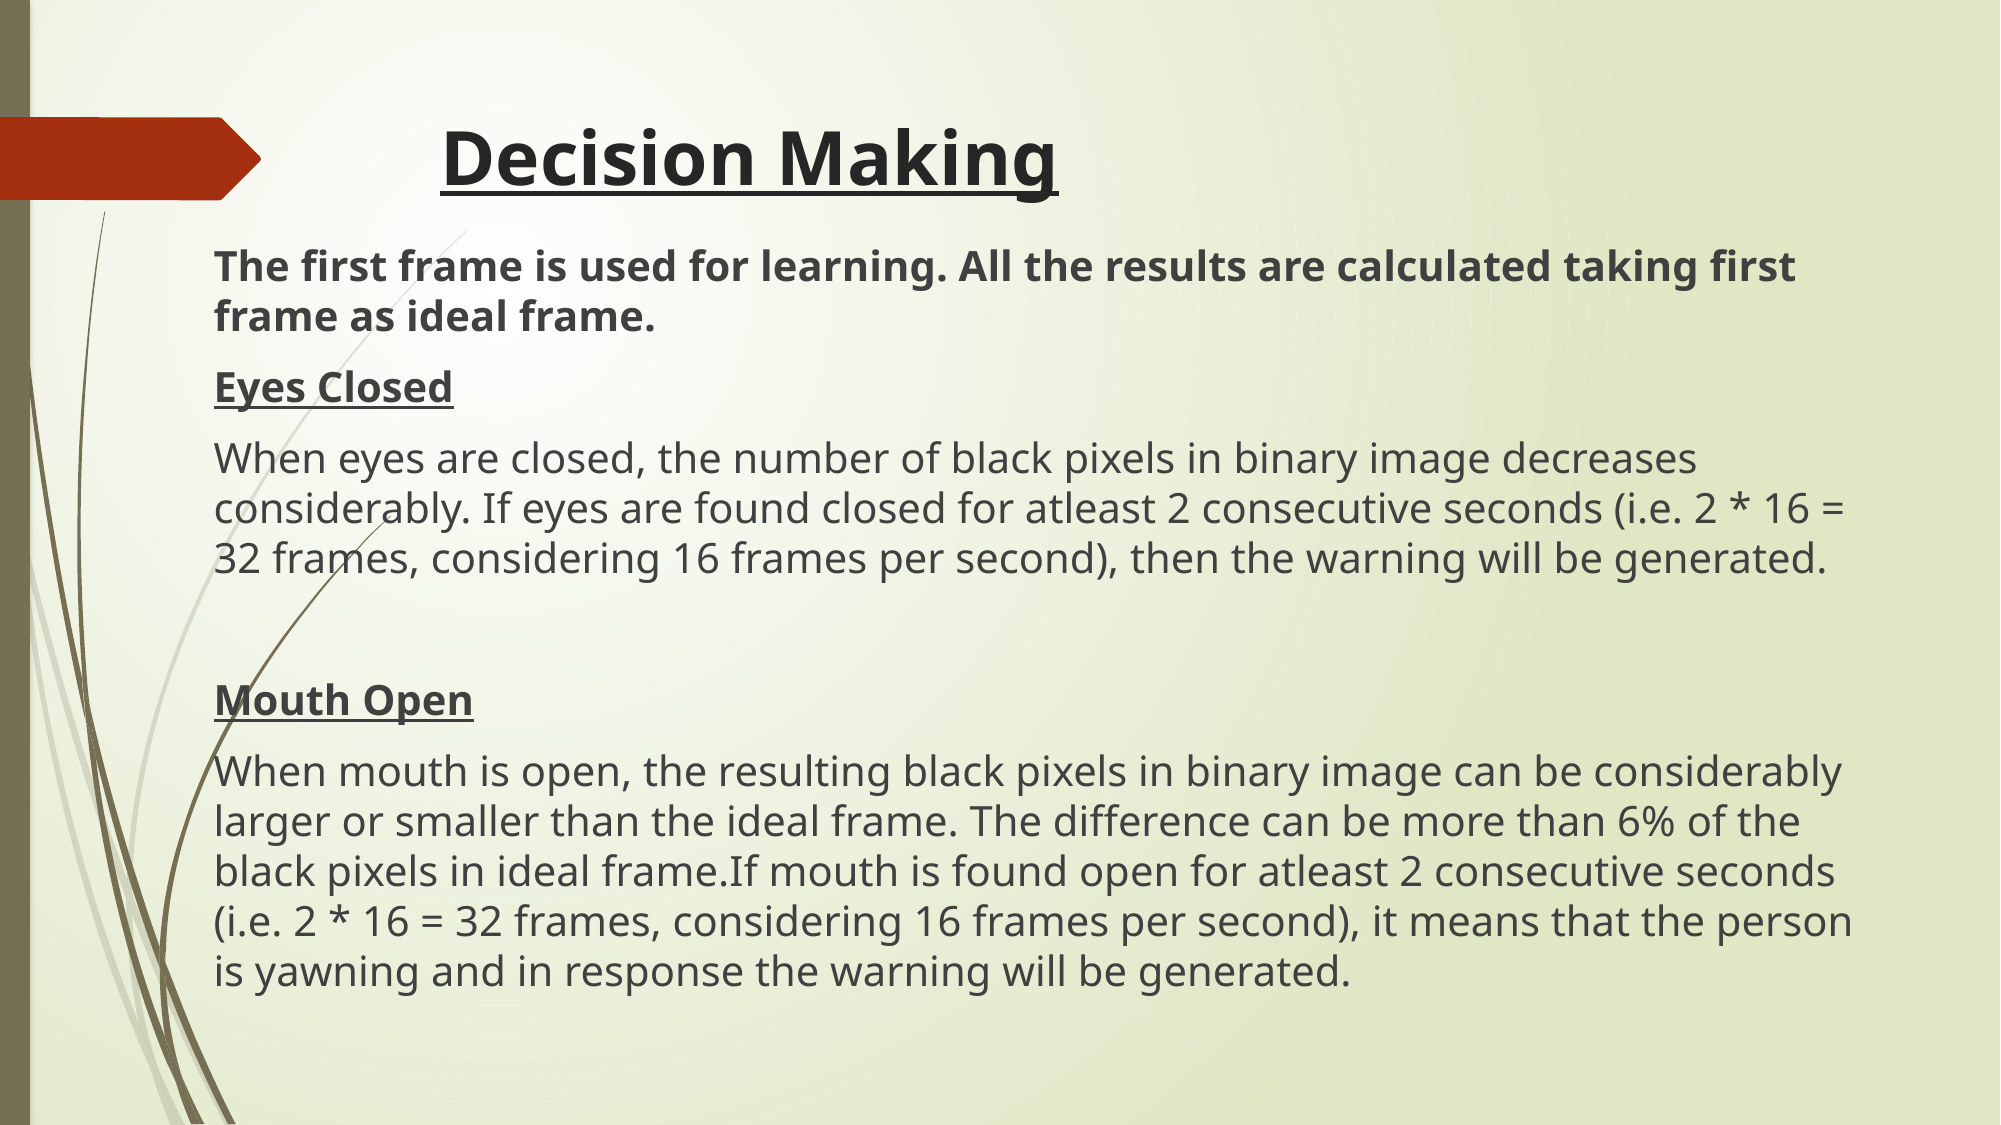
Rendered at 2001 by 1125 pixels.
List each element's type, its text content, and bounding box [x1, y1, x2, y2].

list The first frame is used for learning. All the results are calculated taking first frame as ideal frame. Eyes Closed When eyes are closed, the number of black pixels in binary image decreases considerably. If eyes are found closed for atleast 2 consecutive seconds (i.e. 2 * 16 = 32 frames, considering 16 frames per second), then the warning will be generated. Mouth Open When mouth is open, the resulting black pixels in binary image can be considerably larger or smaller than the ideal frame. The difference can be more than 6% of the black pixels in ideal frame.If mouth is found open for atleast 2 consecutive seconds (i.e. 2 * 16 = 32 frames, considering 16 frames per second), it means that the person is yawning and in response the warning will be generated. [198, 232, 1888, 1080]
title Decision Making [425, 102, 1888, 232]
